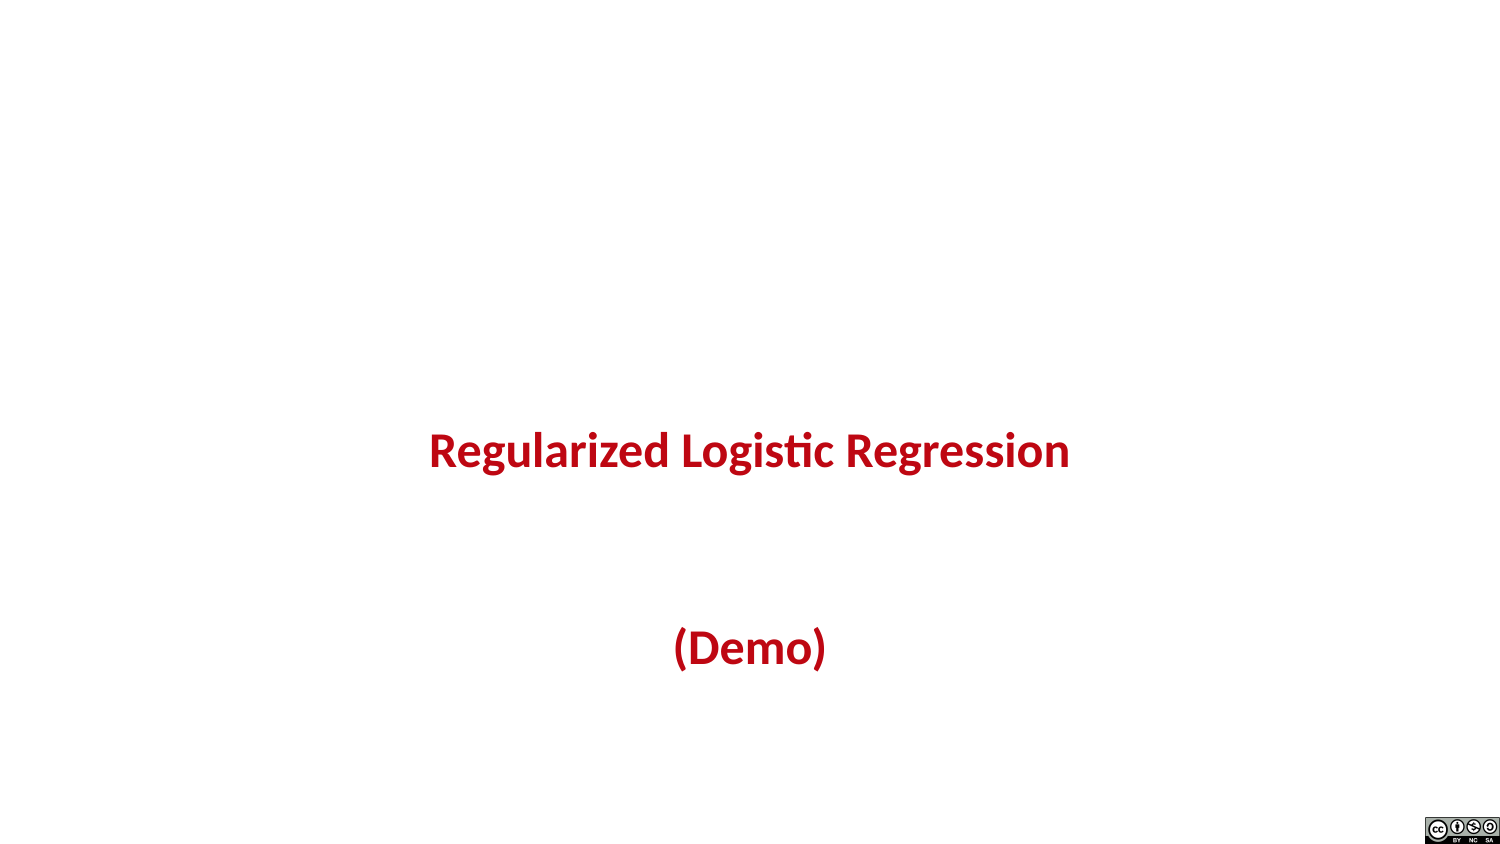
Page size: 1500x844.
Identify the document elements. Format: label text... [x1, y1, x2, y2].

picture [1425, 817, 1500, 844]
title Regularized Logistic Regression [152, 351, 1348, 493]
title (Demo) [583, 608, 917, 690]
